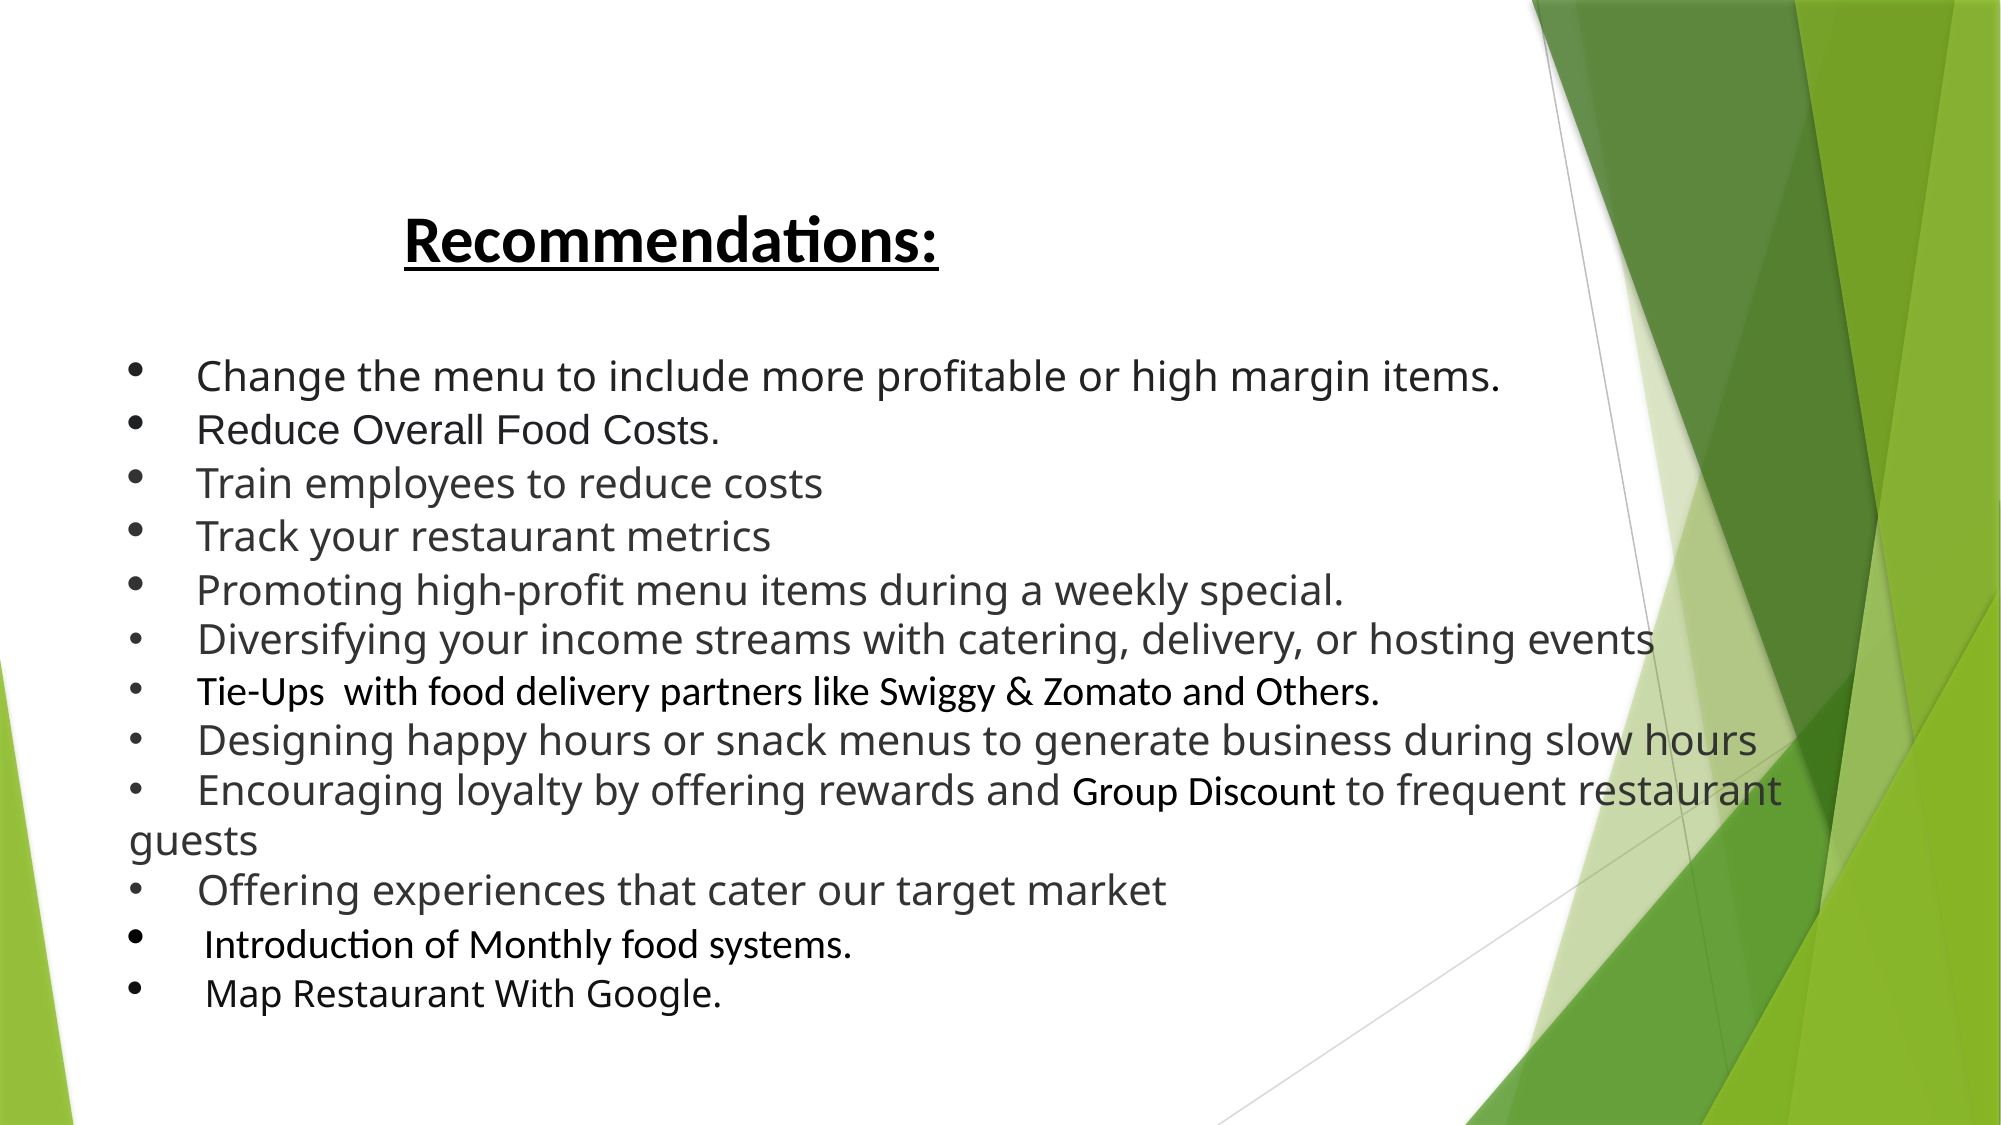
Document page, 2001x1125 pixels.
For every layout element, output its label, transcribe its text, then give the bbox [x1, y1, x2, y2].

text_box Recommendations: Change the menu to include more profitable or high margin items. Reduce Overall Food Costs. Train employees to reduce costs Track your restaurant metrics Promoting high-profit menu items during a weekly special. Diversifying your income streams with catering, delivery, or hosting events Tie-Ups with food delivery partners like Swiggy & Zomato and Others. Designing happy hours or snack menus to generate business during slow hours Encouraging loyalty by offering rewards and Group Discount to frequent restaurant guests Offering experiences that cater our target market Introduction of Monthly food systems. Map Restaurant With Google. [113, 51, 1927, 1125]
